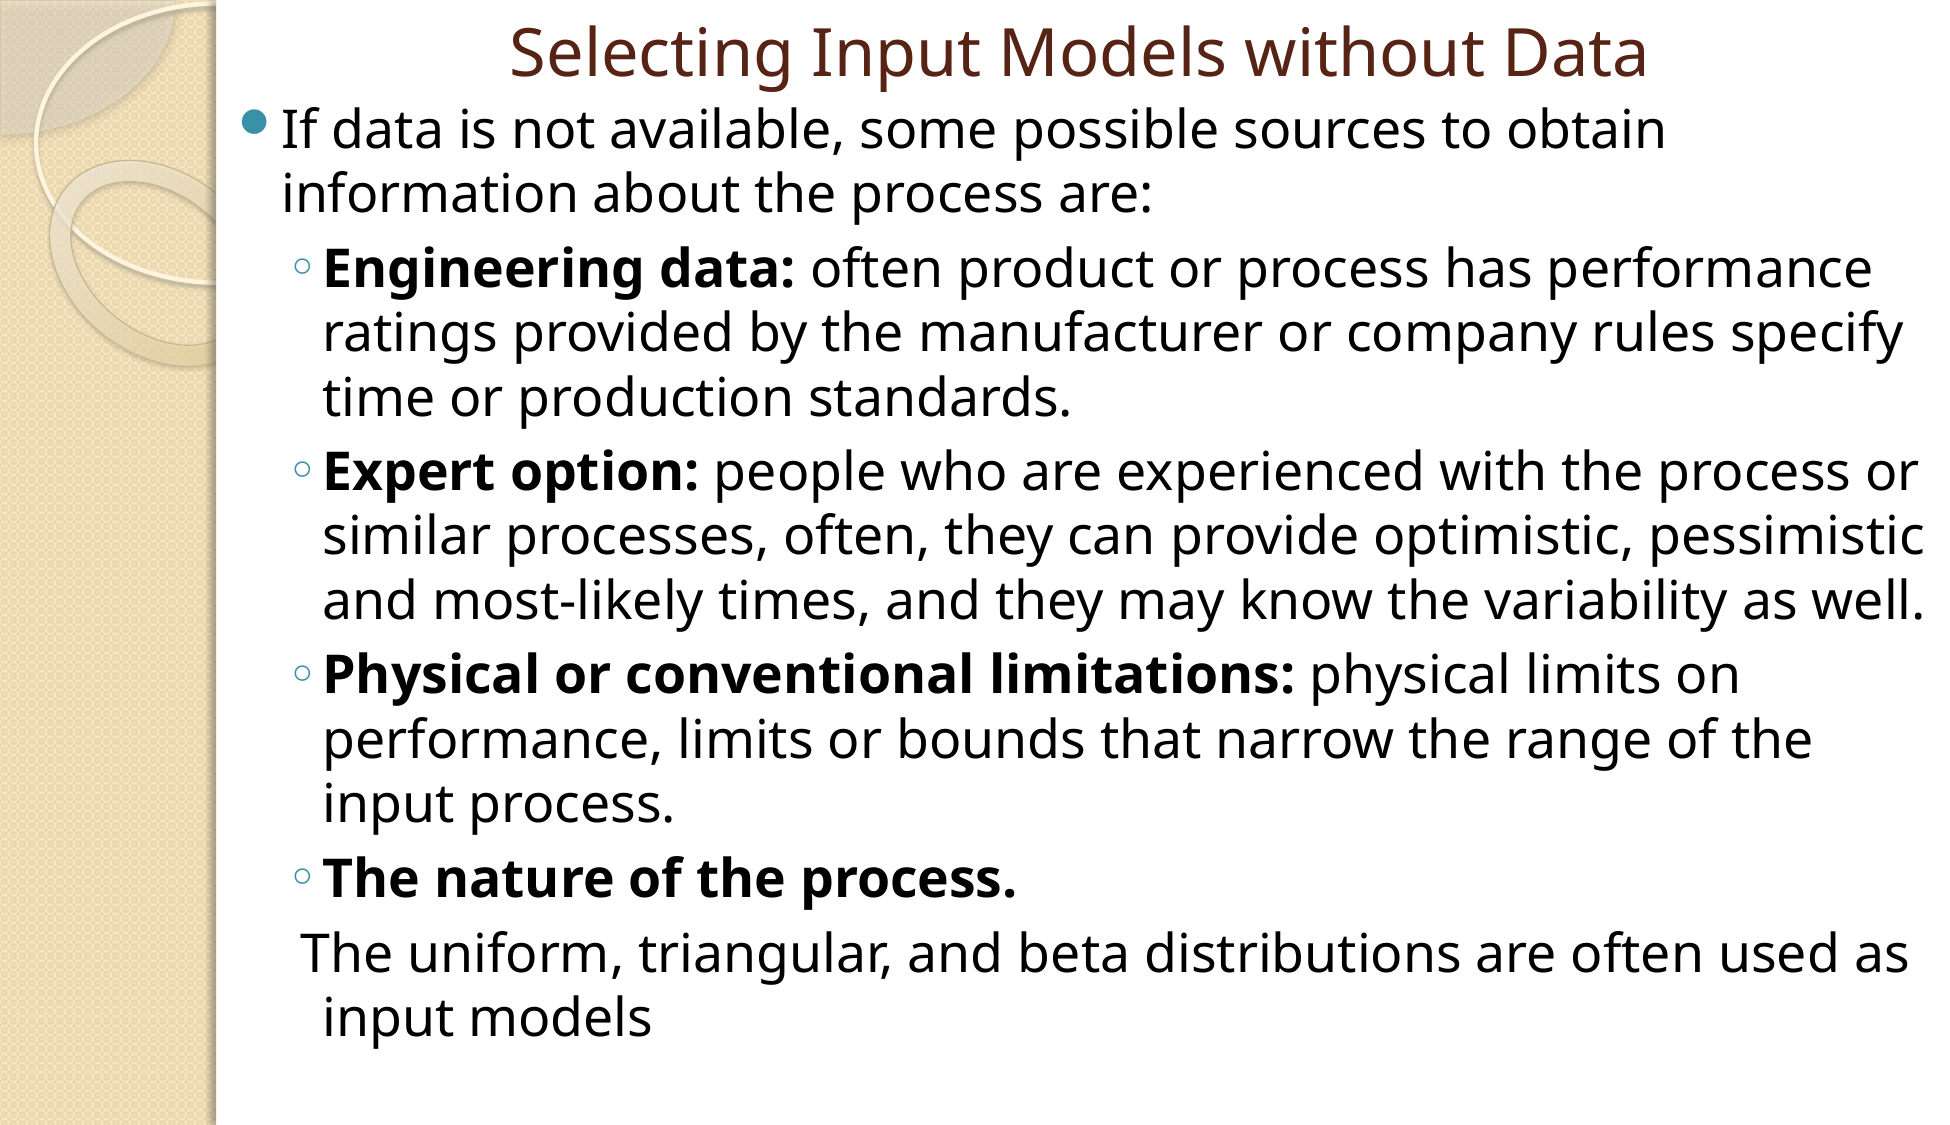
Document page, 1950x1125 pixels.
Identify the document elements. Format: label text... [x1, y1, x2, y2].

list If data is not available, some possible sources to obtain information about the process are: Engineering data: often product or process has performance ratings provided by the manufacturer or company rules specify time or production standards. Expert option: people who are experienced with the process or similar processes, often, they can provide optimistic, pessimistic and most-likely times, and they may know the variability as well. Physical or conventional limitations: physical limits on performance, limits or bounds that narrow the range of the input process. The nature of the process. The uniform, triangular, and beta distributions are often used as input models [211, 87, 1950, 1125]
title Selecting Input Models without Data [211, 0, 1950, 87]
